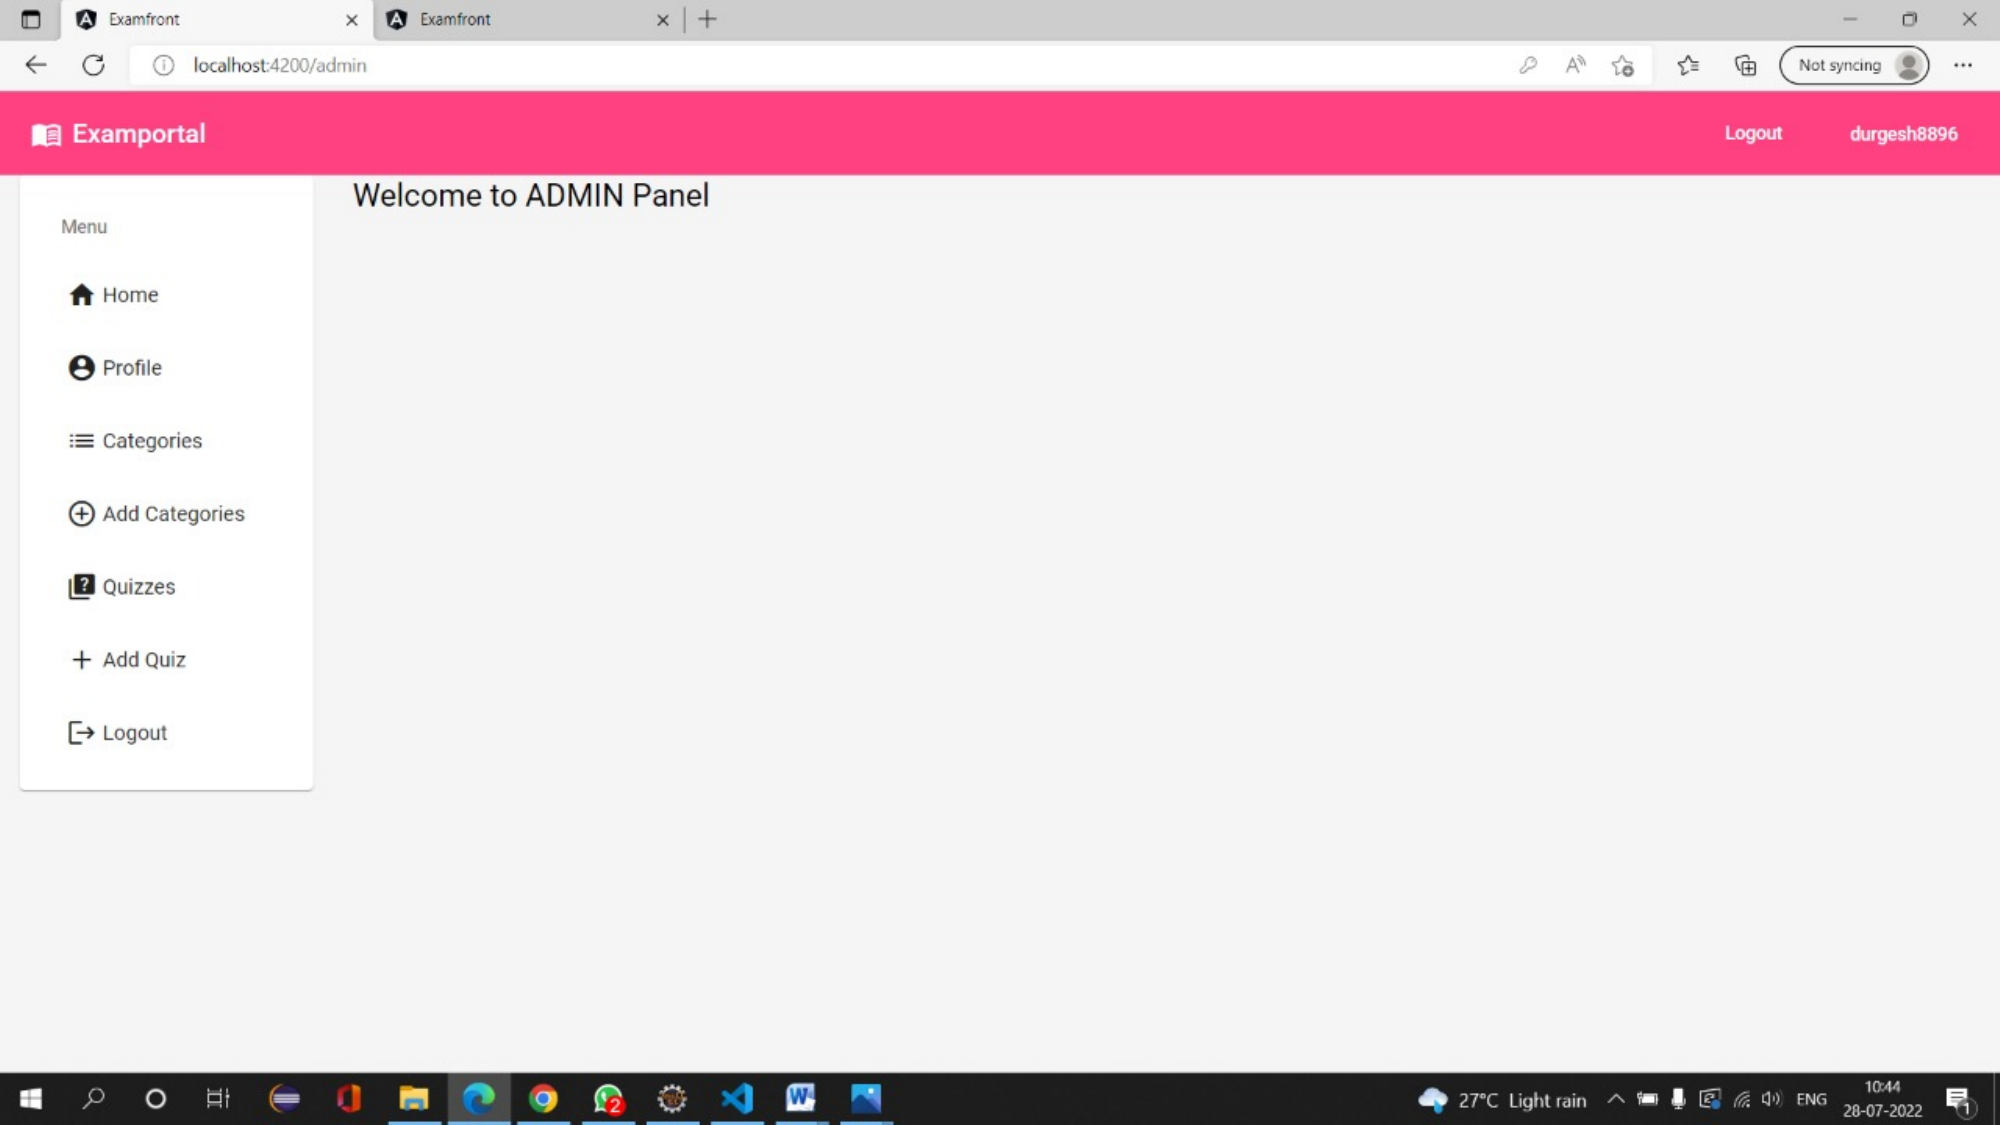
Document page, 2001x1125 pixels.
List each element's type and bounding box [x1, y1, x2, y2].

list [0, 0, 2000, 1125]
